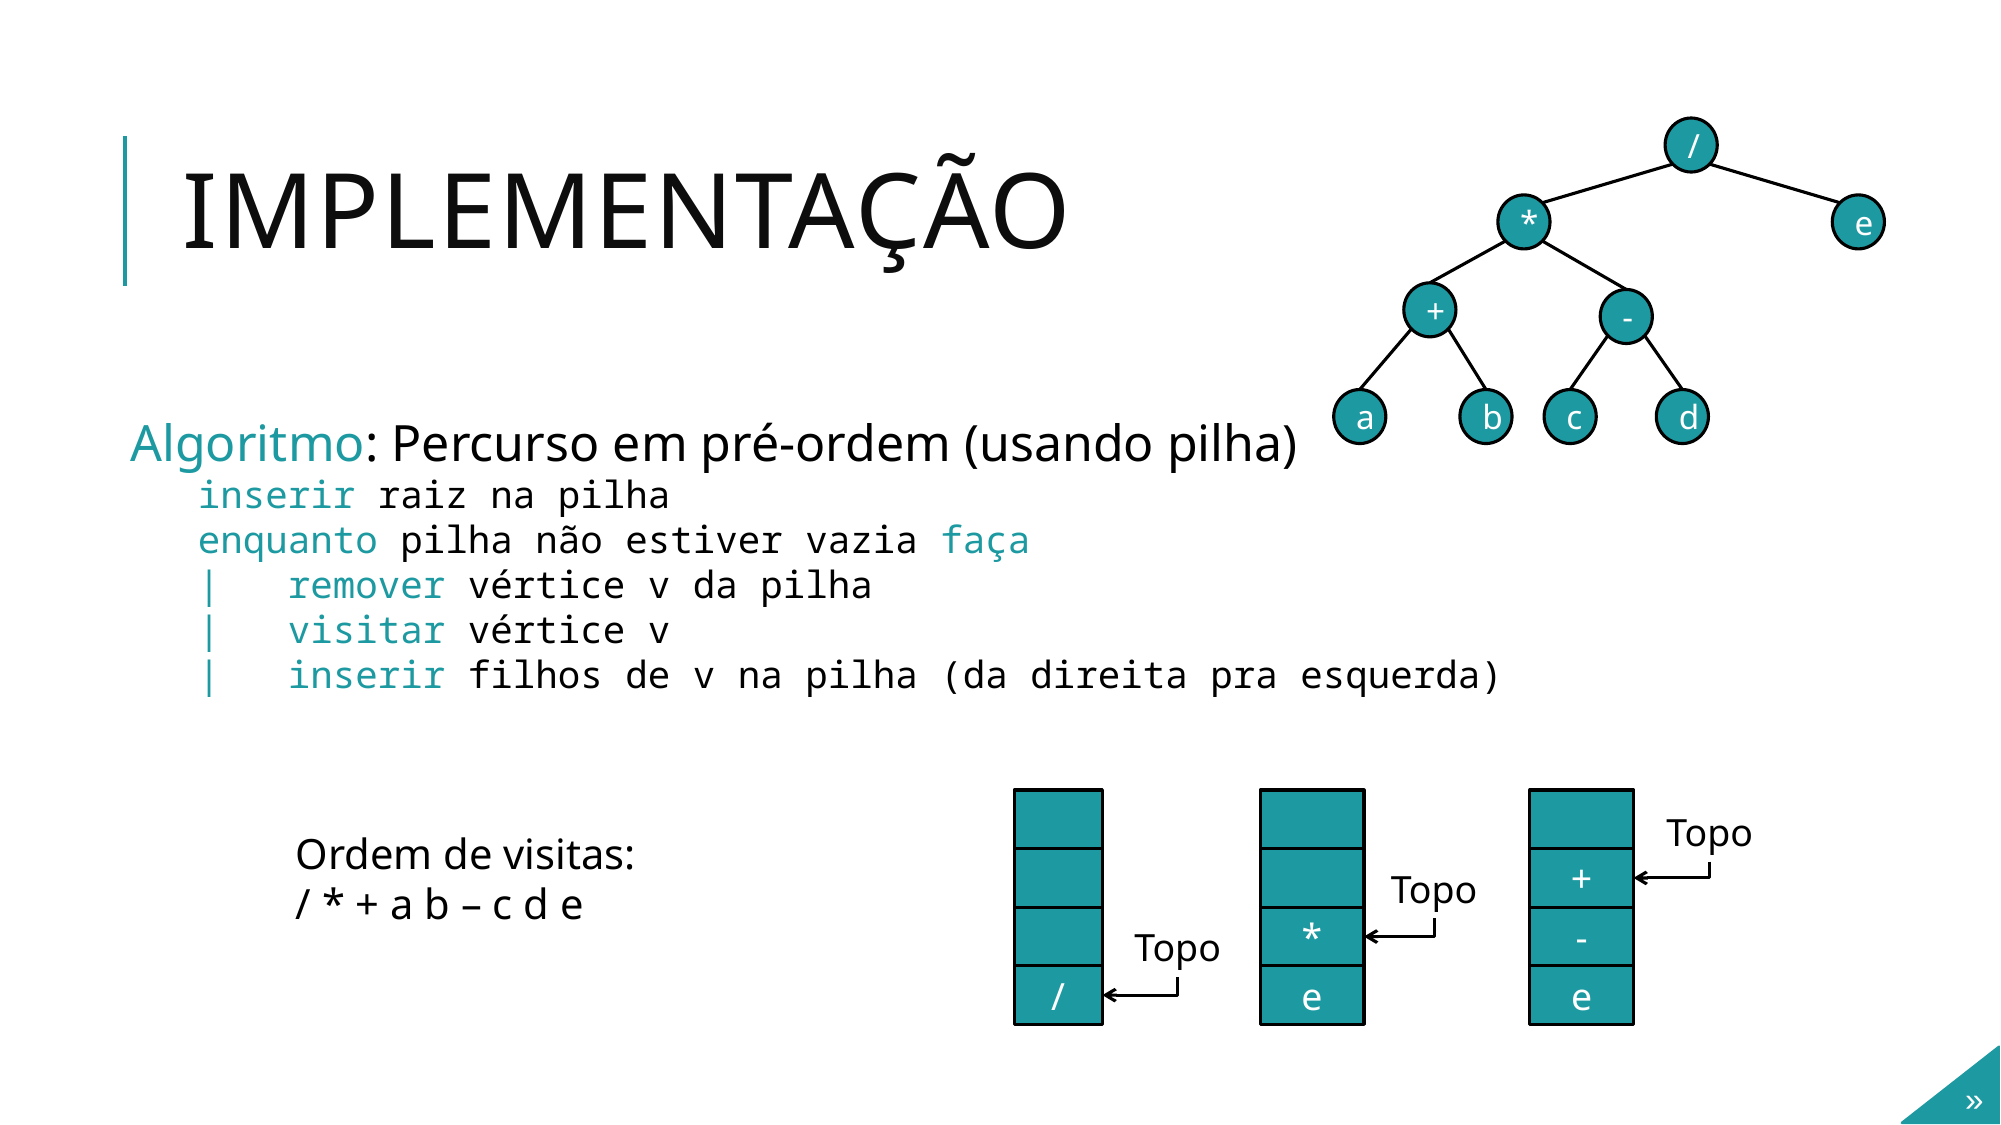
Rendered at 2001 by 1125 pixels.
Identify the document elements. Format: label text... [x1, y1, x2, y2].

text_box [1259, 789, 1486, 1025]
title Implementação [168, 96, 1763, 342]
text_box Algoritmo: Percurso em pré-ordem (usando pilha) inserir raiz na pilha enquanto pilha não estiver vazia faça | remover vértice v da pilha | visitar vértice v | inserir filhos de v na pilha (da direita pra esquerda) [115, 403, 1518, 704]
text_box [1529, 789, 1762, 1025]
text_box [1901, 1046, 2000, 1125]
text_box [1013, 789, 1230, 1025]
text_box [1333, 117, 1885, 444]
text_box Ordem de visitas: / * + a b – c d e [281, 820, 662, 936]
